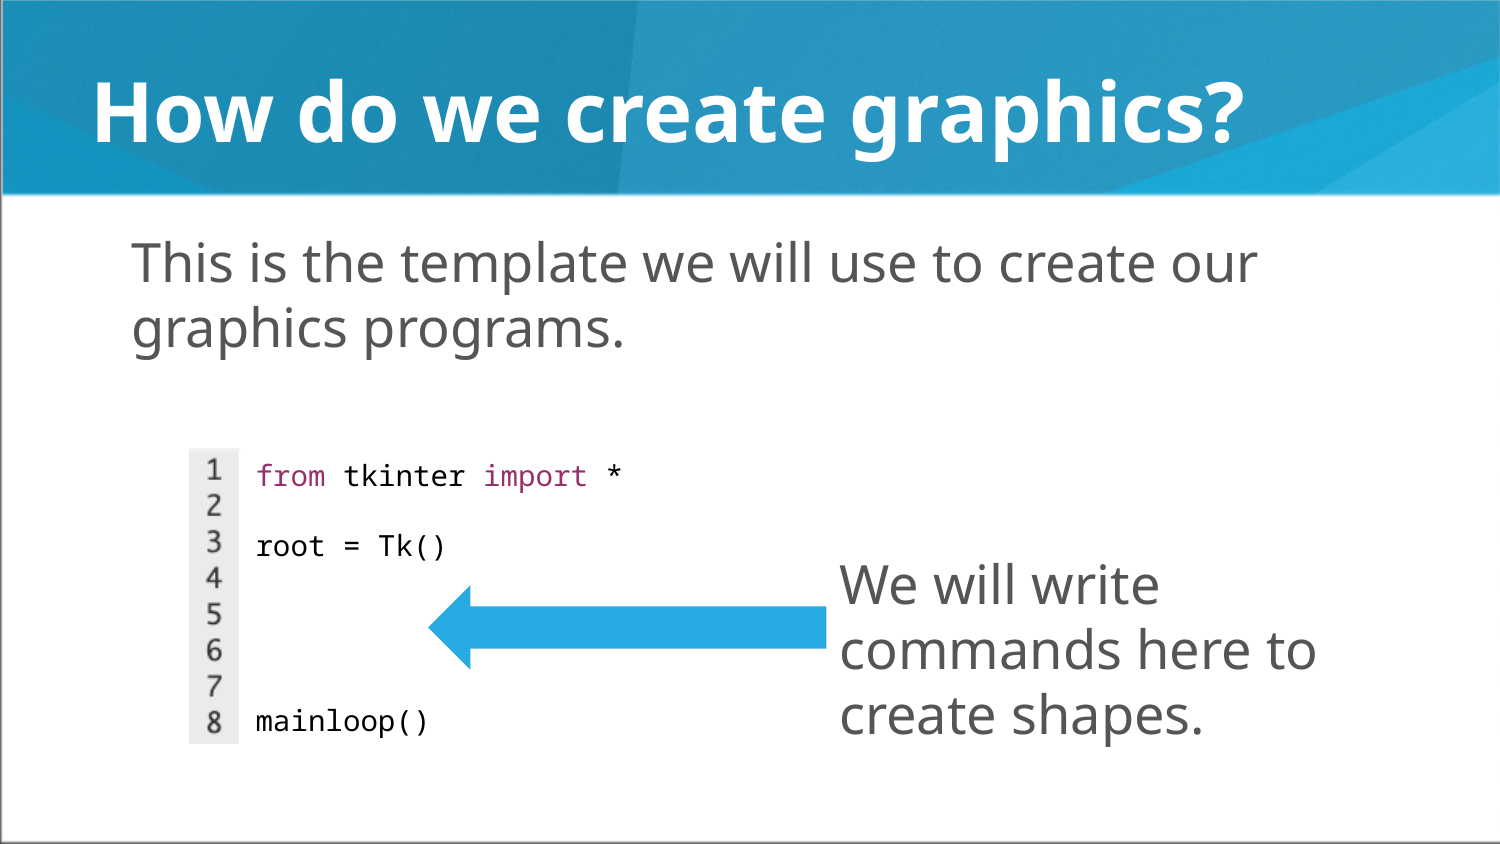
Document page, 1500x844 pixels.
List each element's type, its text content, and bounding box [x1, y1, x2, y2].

text_box from tkinter import * root = Tk() mainloop() [240, 442, 800, 750]
list This is the template we will use to create our graphics programs. [116, 213, 1401, 665]
text_box [428, 585, 827, 670]
title How do we create graphics? [75, 33, 1425, 175]
list We will write commands here to create shapes. [824, 535, 1434, 795]
picture [0, 0, 1500, 844]
